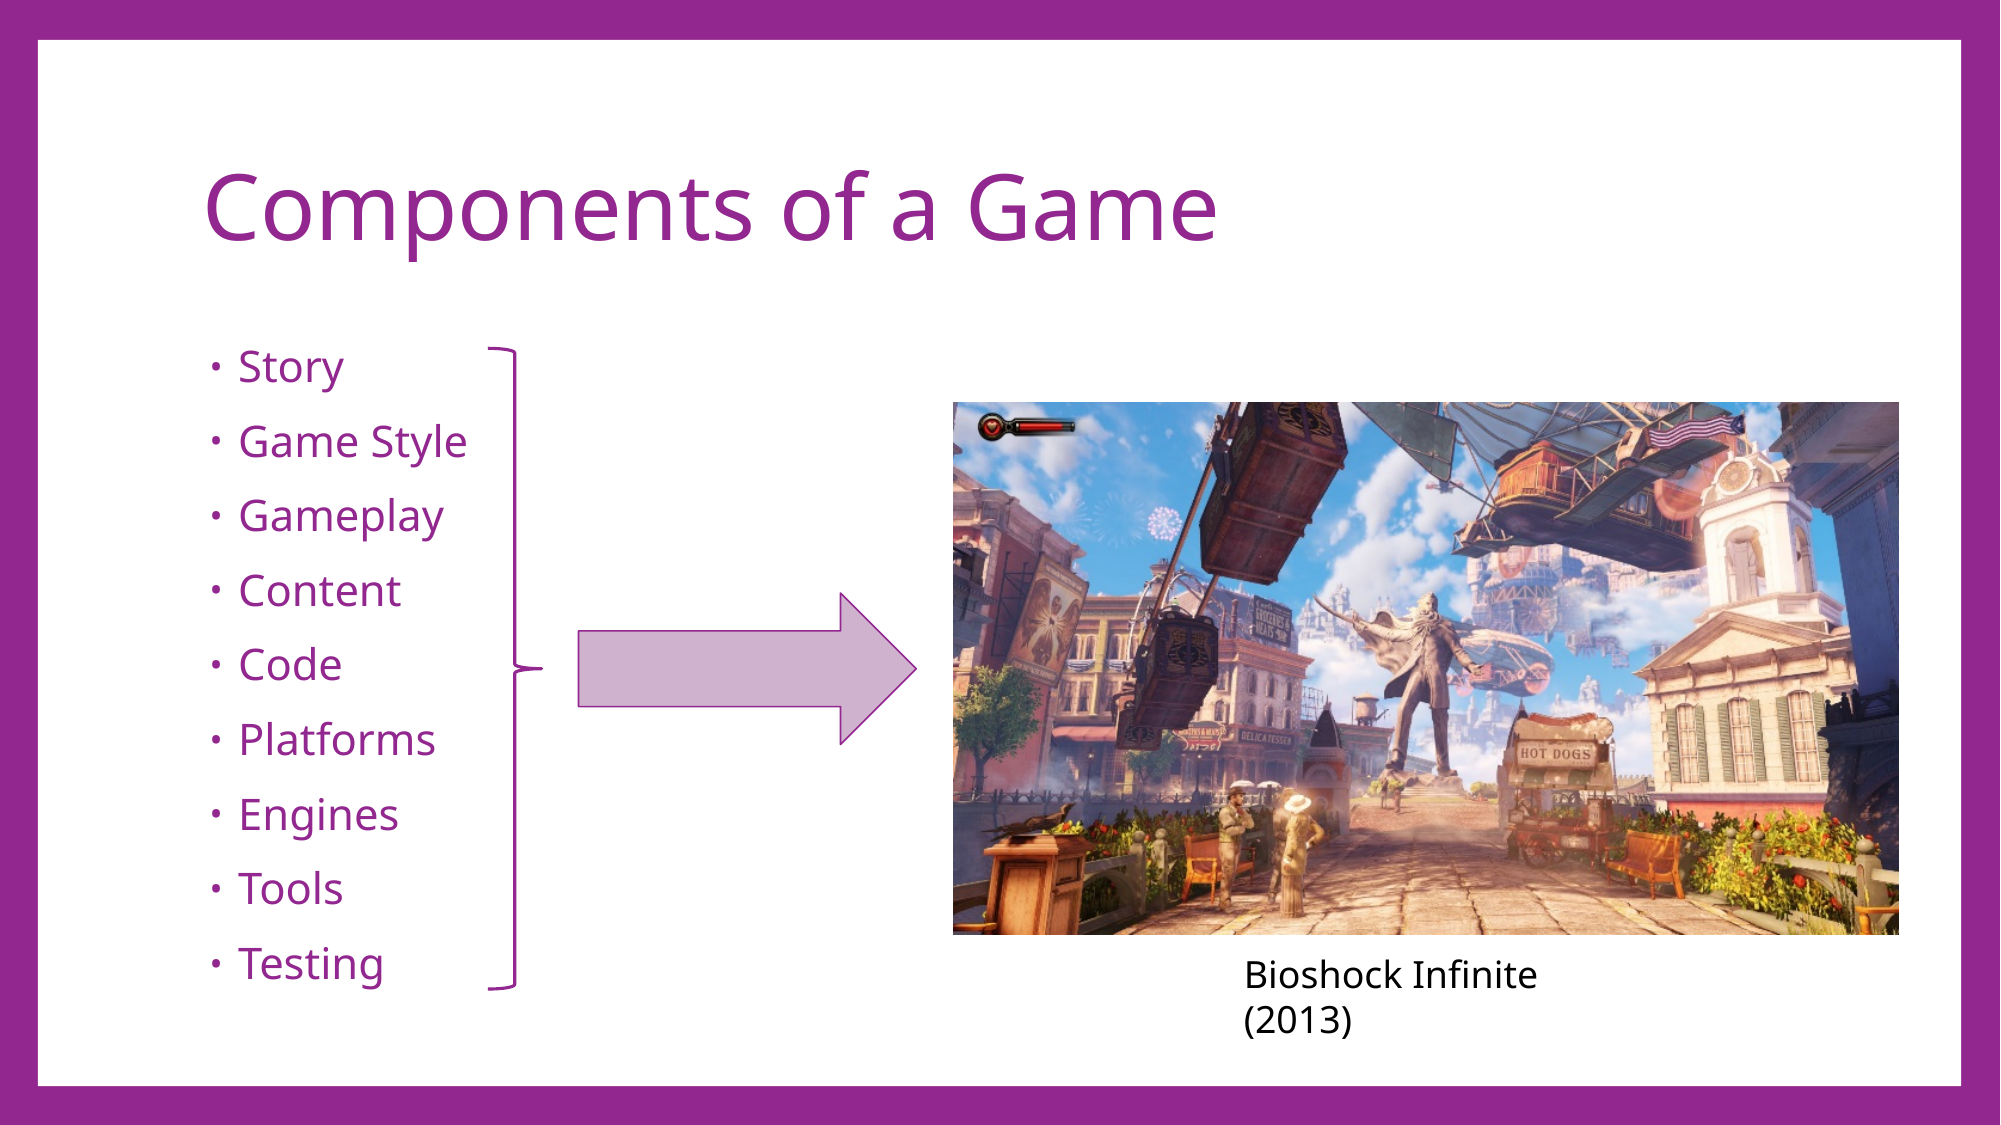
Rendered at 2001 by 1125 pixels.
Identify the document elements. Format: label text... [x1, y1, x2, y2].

picture [952, 402, 1899, 935]
text_box Bioshock Infinite (2013) [1228, 944, 1623, 1049]
text_box [577, 592, 917, 746]
title Components of a Game [187, 99, 1808, 323]
list Story Game Style Gameplay Content Code Platforms Engines Tools Testing [187, 337, 1808, 1000]
text_box [487, 346, 544, 991]
